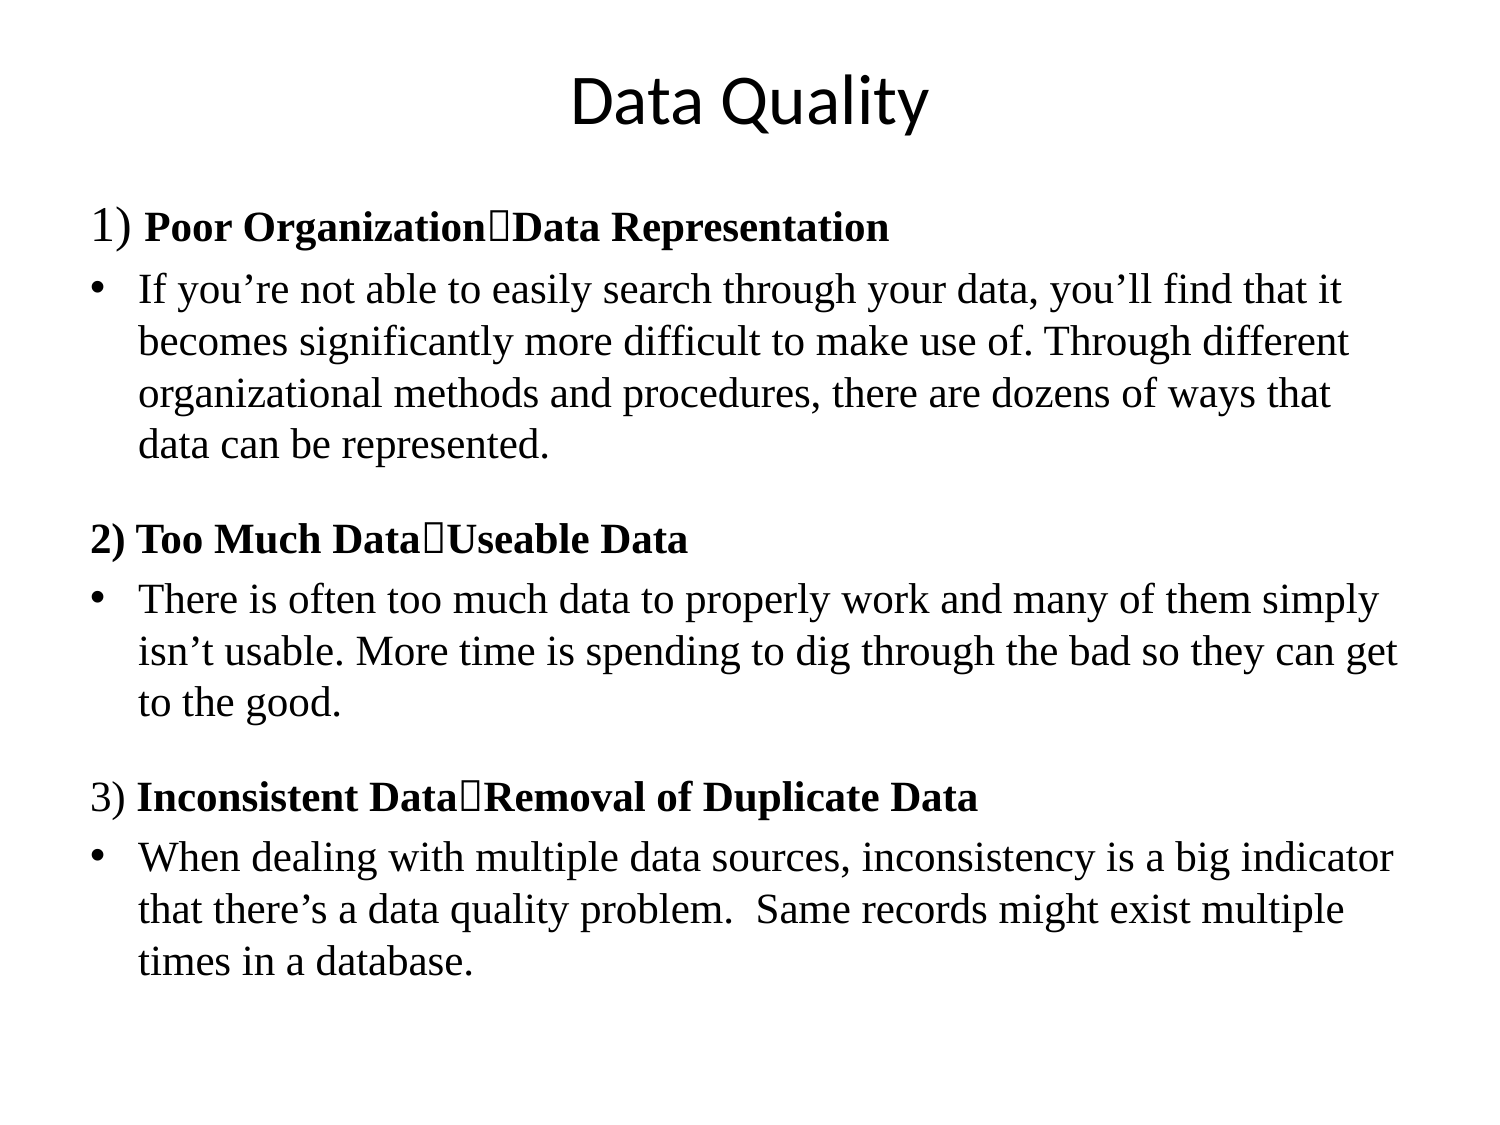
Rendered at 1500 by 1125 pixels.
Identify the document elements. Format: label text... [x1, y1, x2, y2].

list 1) Poor OrganizationData Representation If you’re not able to easily search through your data, you’ll find that it becomes significantly more difficult to make use of. Through different organizational methods and procedures, there are dozens of ways that data can be represented. 2) Too Much DataUseable Data There is often too much data to properly work and many of them simply isn’t usable. More time is spending to dig through the bad so they can get to the good. 3) Inconsistent DataRemoval of Duplicate Data When dealing with multiple data sources, inconsistency is a big indicator that there’s a data quality problem. Same records might exist multiple times in a database. [75, 184, 1425, 1005]
title Data Quality [75, 45, 1425, 184]
